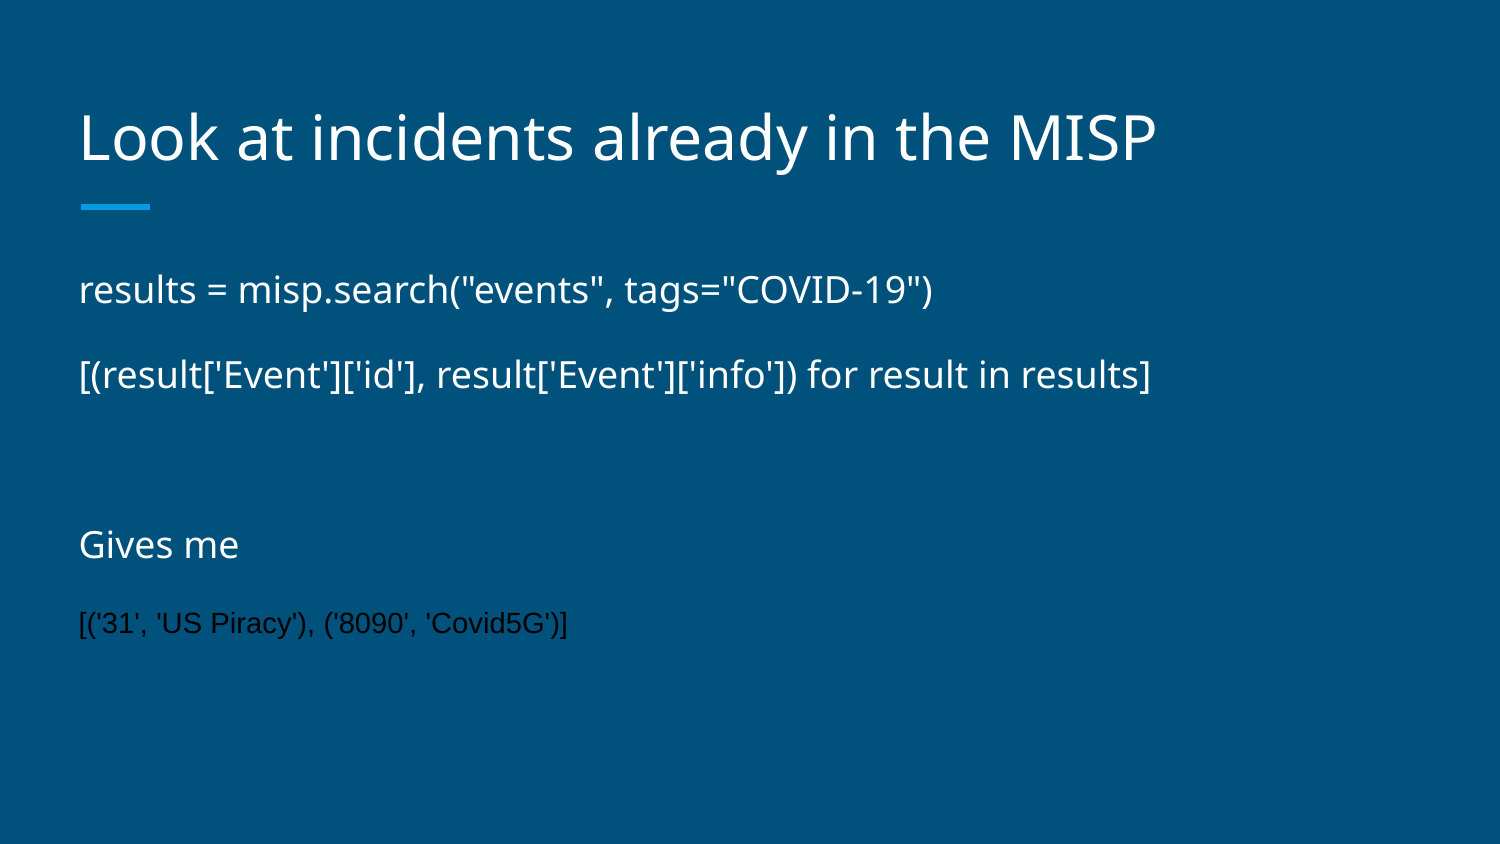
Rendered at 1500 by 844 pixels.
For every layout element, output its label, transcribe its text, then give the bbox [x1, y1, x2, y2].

list results = misp.search("events", tags="COVID-19") [(result['Event']['id'], result['Event']['info']) for result in results] Gives me [('31', 'US Piracy'), ('8090', 'Covid5G')] [63, 243, 1437, 750]
title Look at incidents already in the MISP [63, 74, 1437, 189]
